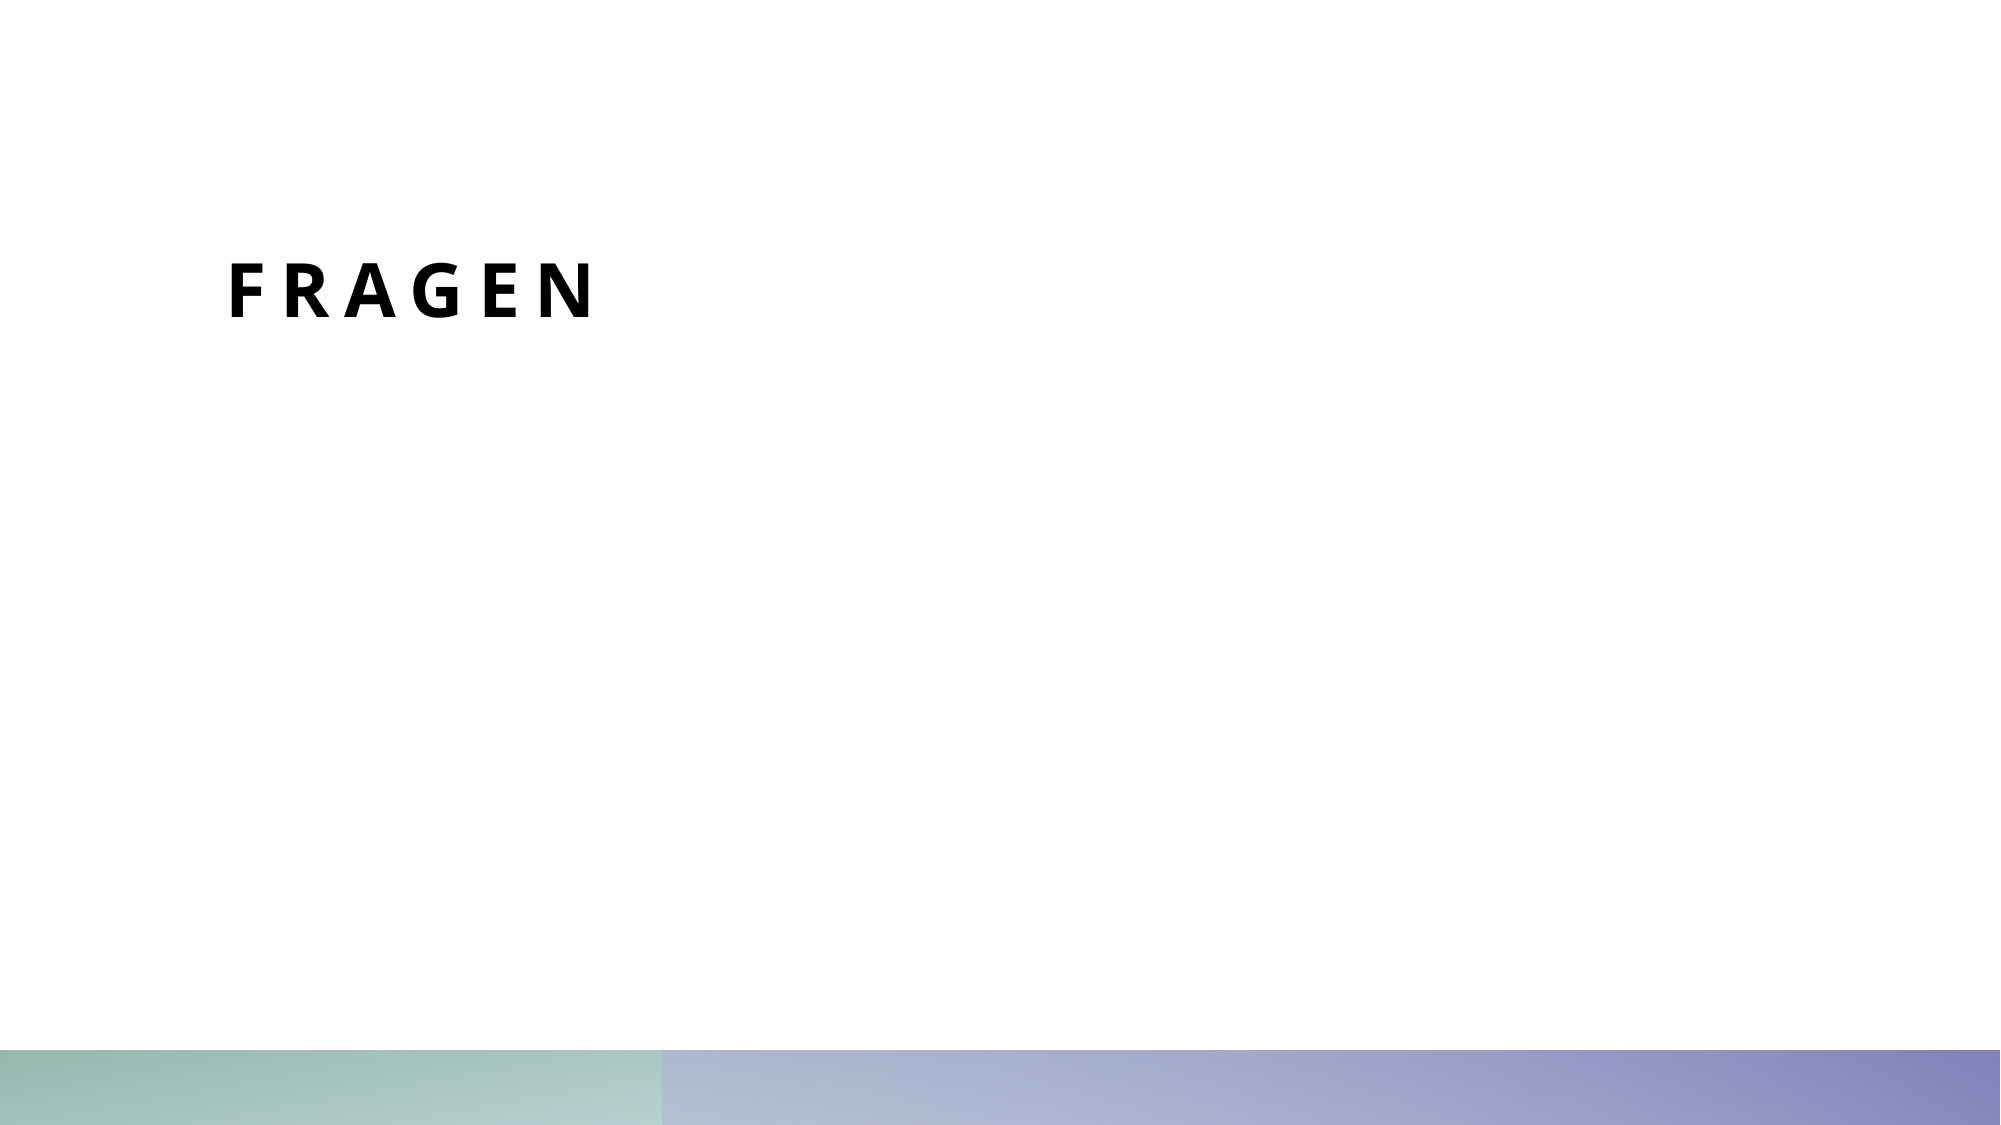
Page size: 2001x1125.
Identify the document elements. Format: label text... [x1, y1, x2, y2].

title Fragen [225, 130, 1905, 333]
